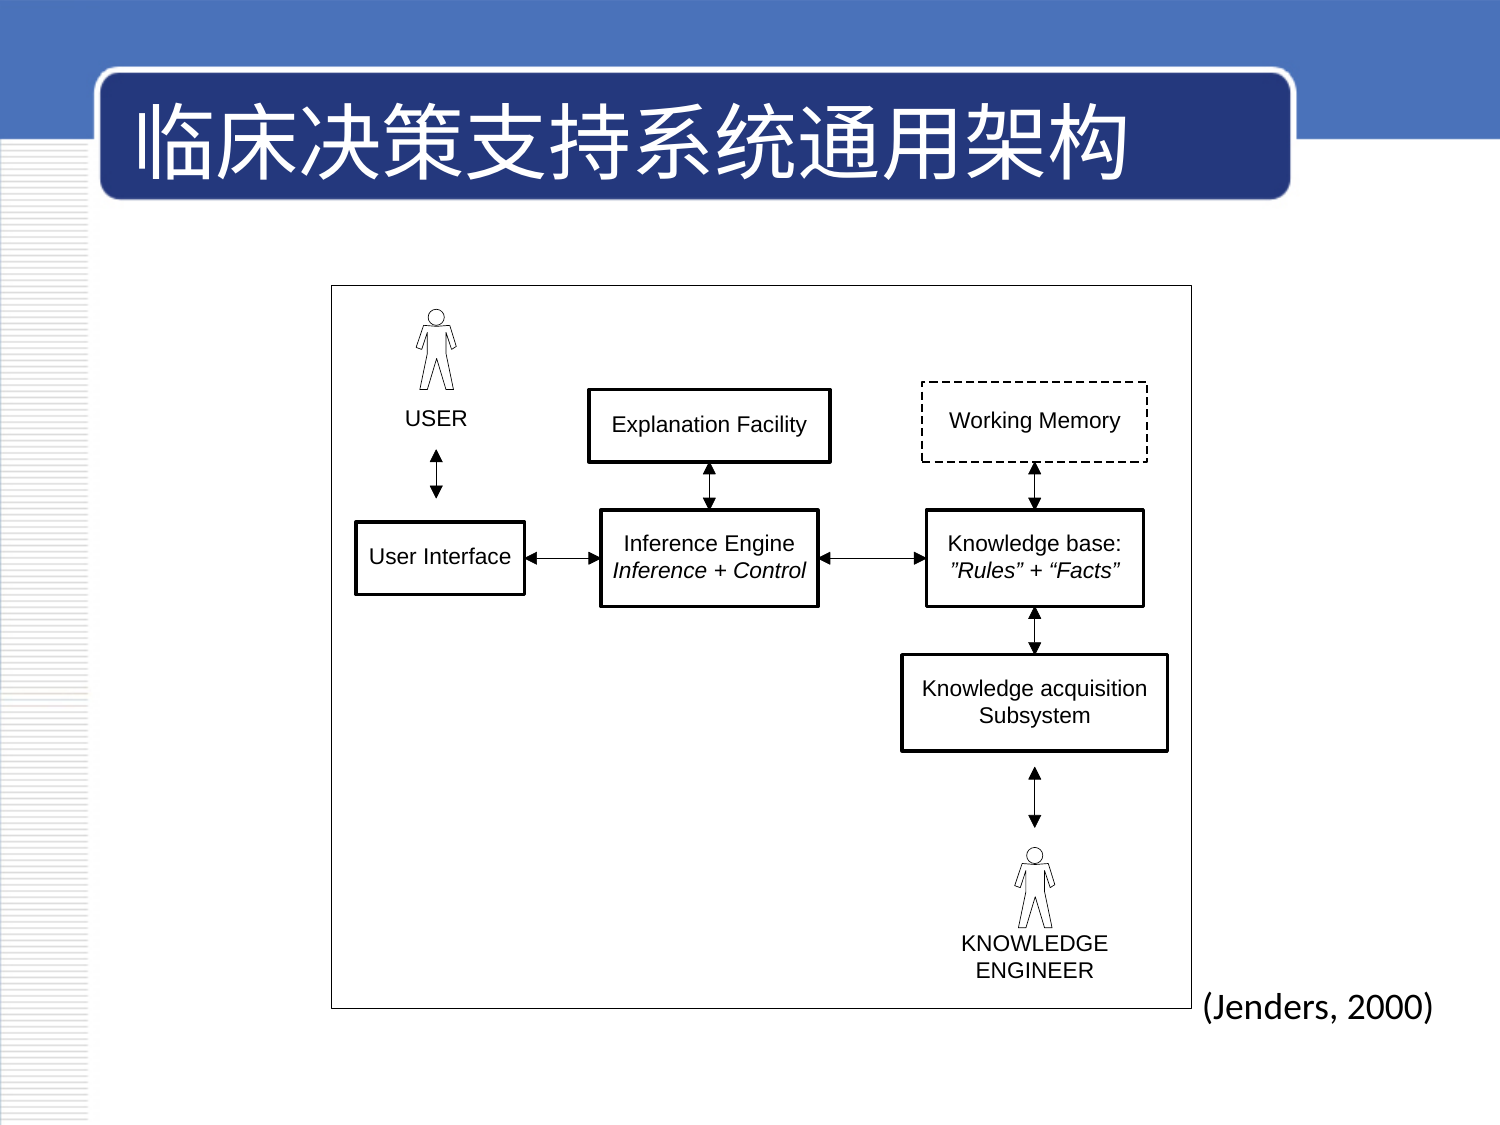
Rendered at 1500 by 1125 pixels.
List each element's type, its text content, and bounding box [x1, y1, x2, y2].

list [327, 280, 1196, 1013]
text_box (Jenders, 2000) [1187, 974, 1483, 1035]
title 临床决策支持系统通用架构 [116, 81, 1156, 200]
picture [0, 0, 1500, 1125]
